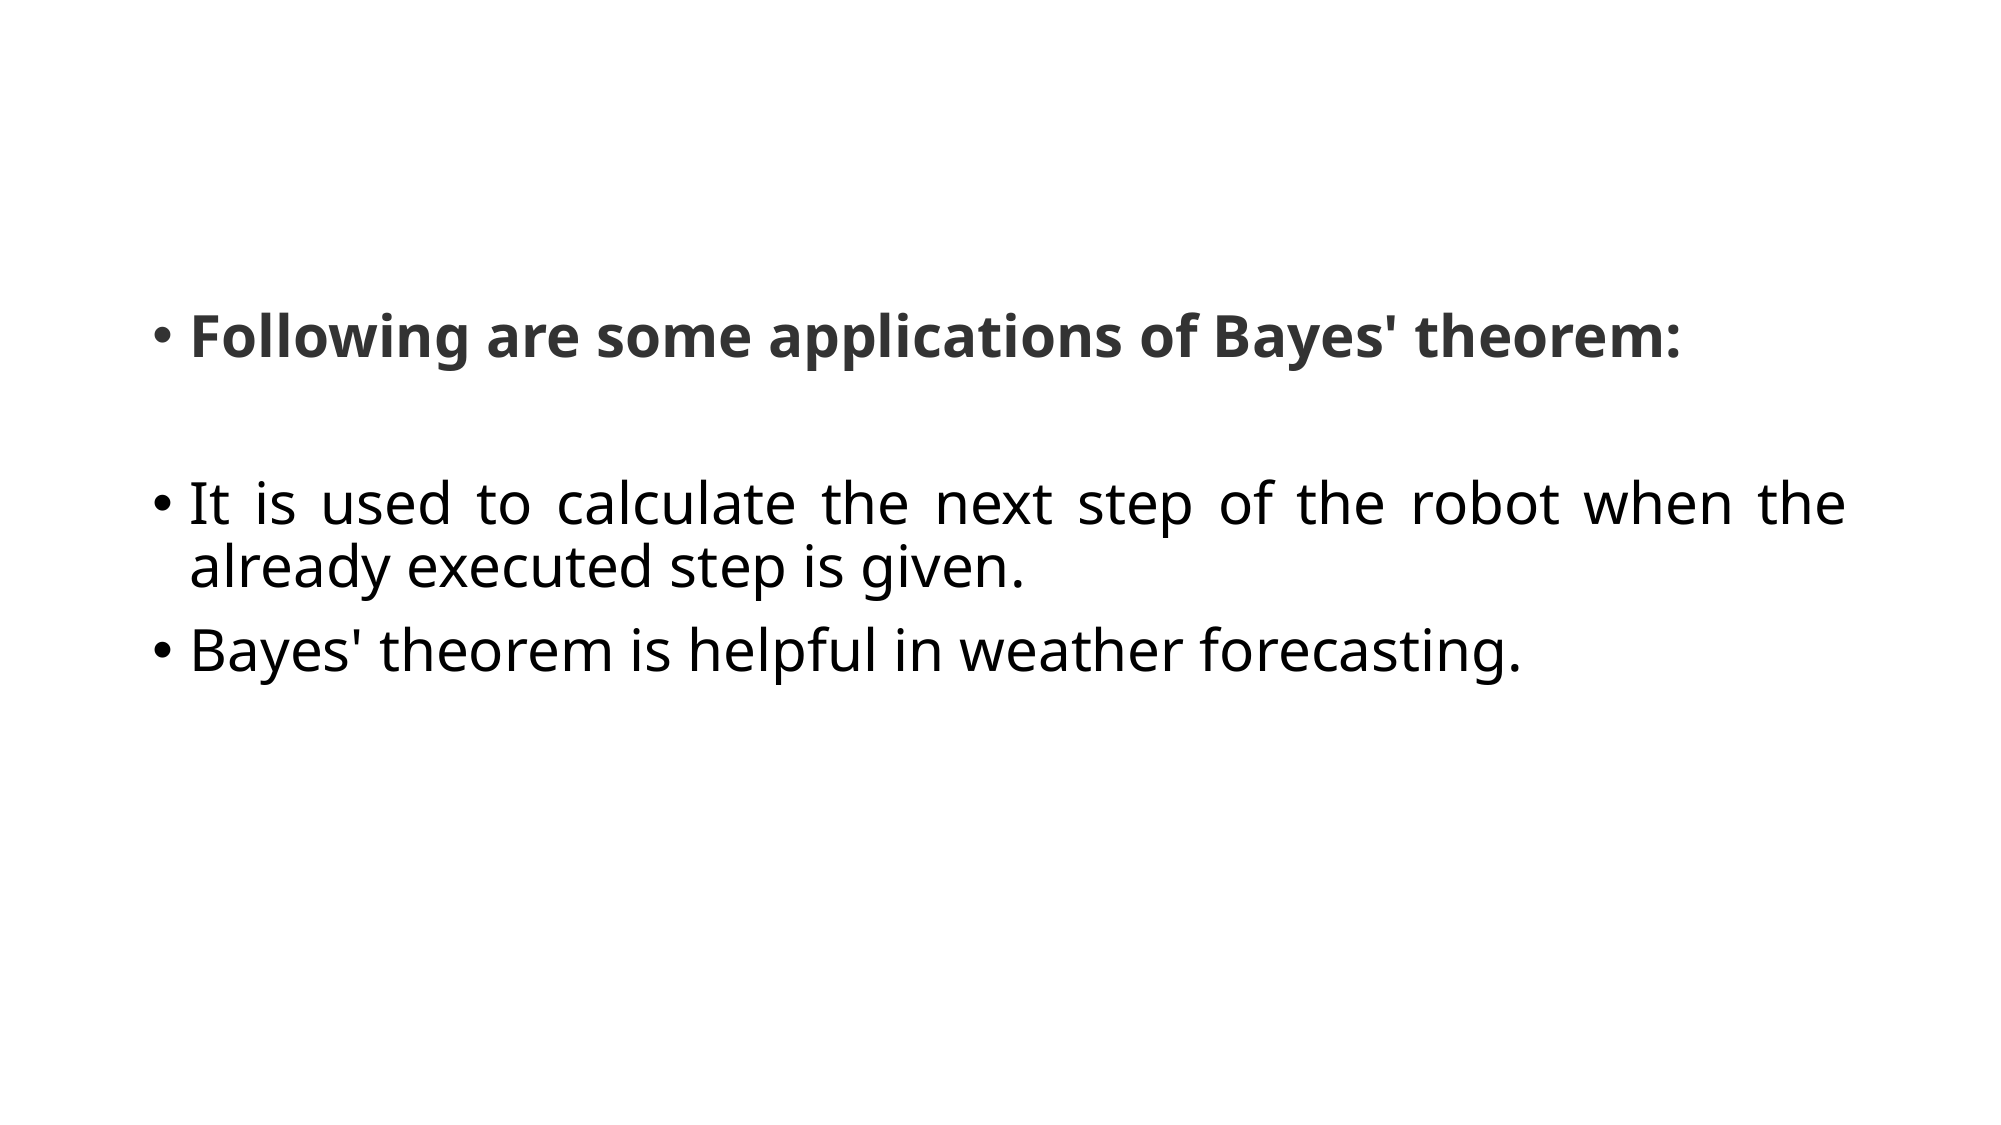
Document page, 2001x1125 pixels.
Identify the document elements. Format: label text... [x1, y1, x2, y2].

list Following are some applications of Bayes' theorem: It is used to calculate the next step of the robot when the already executed step is given. Bayes' theorem is helpful in weather forecasting. [137, 299, 1863, 1014]
